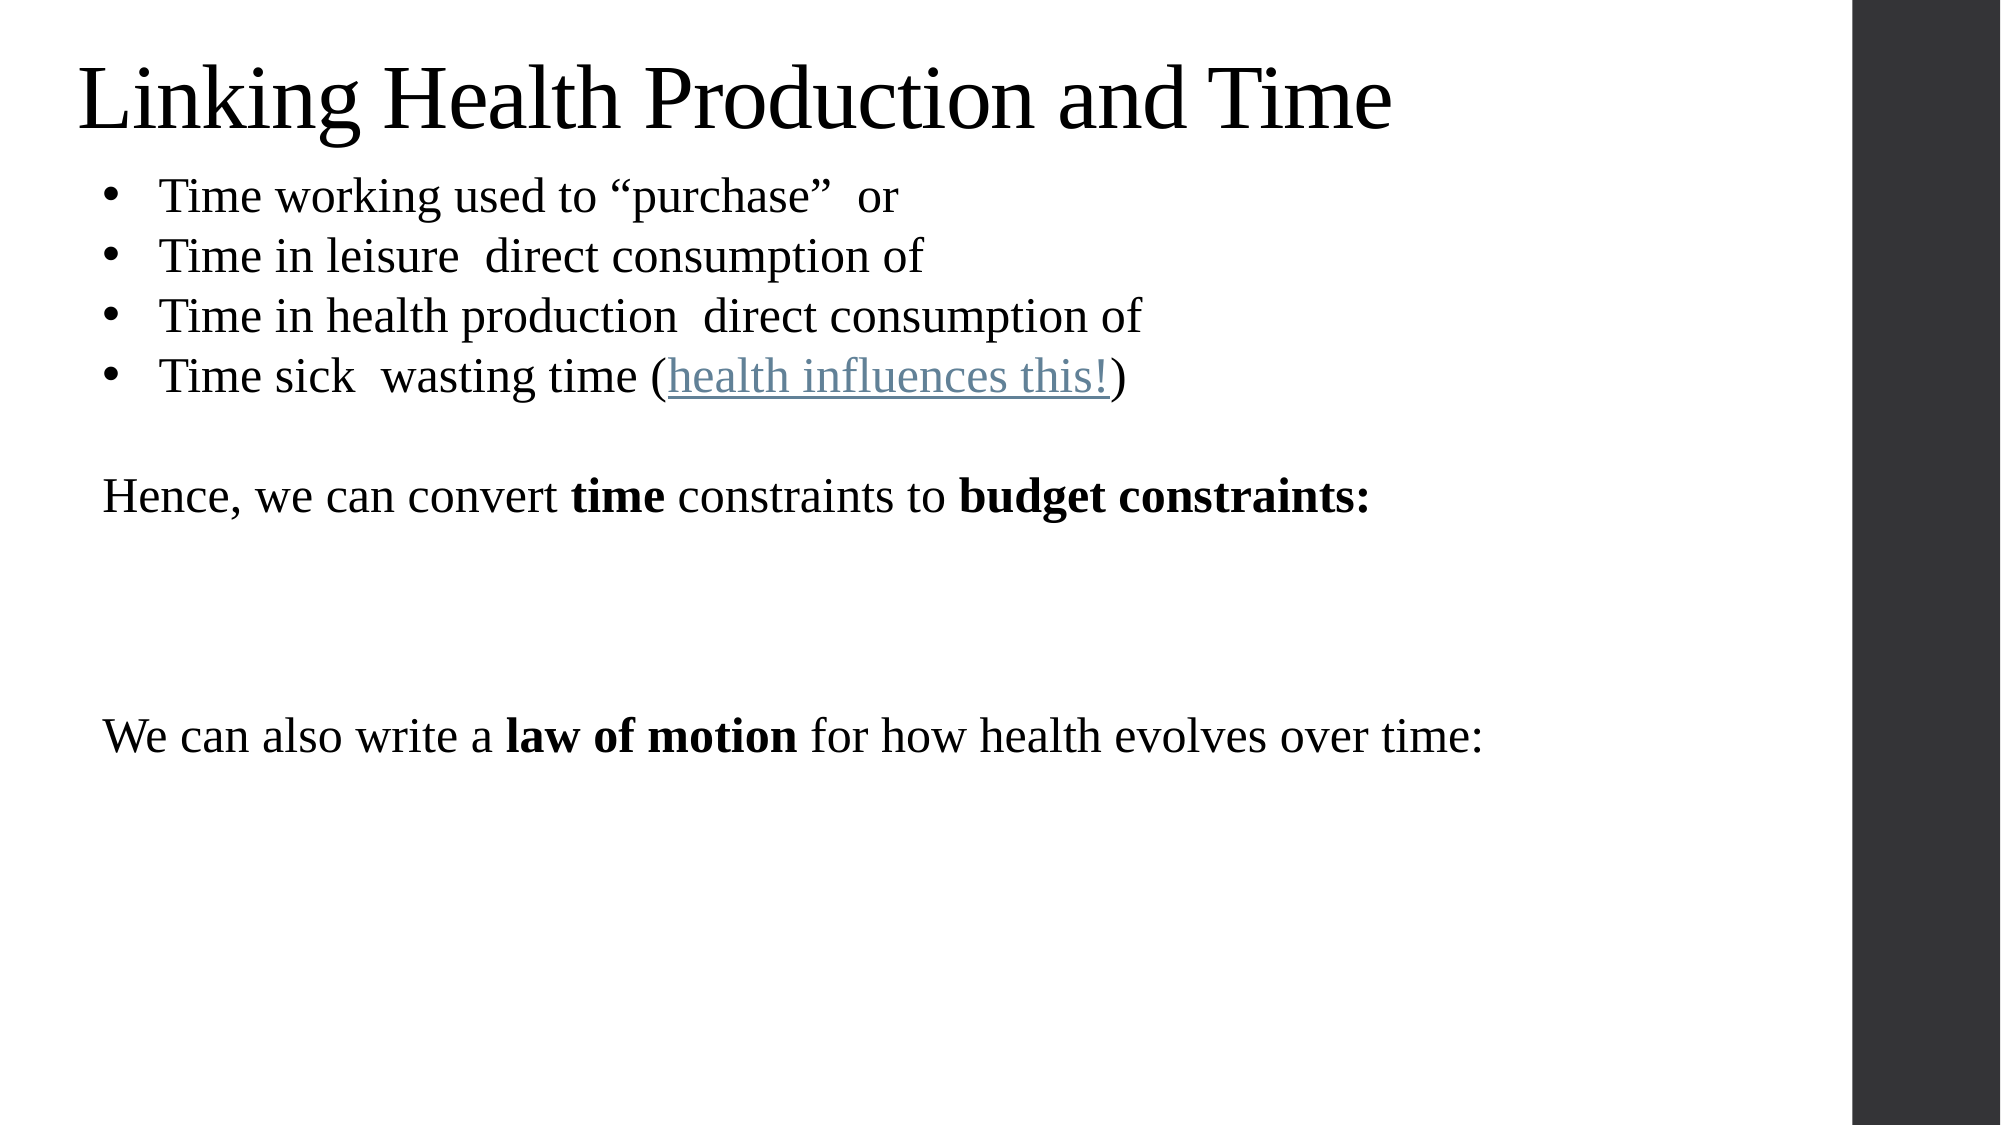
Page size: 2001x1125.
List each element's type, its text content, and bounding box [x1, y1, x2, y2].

text_box Linking Health Production and Time [62, 28, 1797, 156]
list [405, 263, 1613, 1014]
